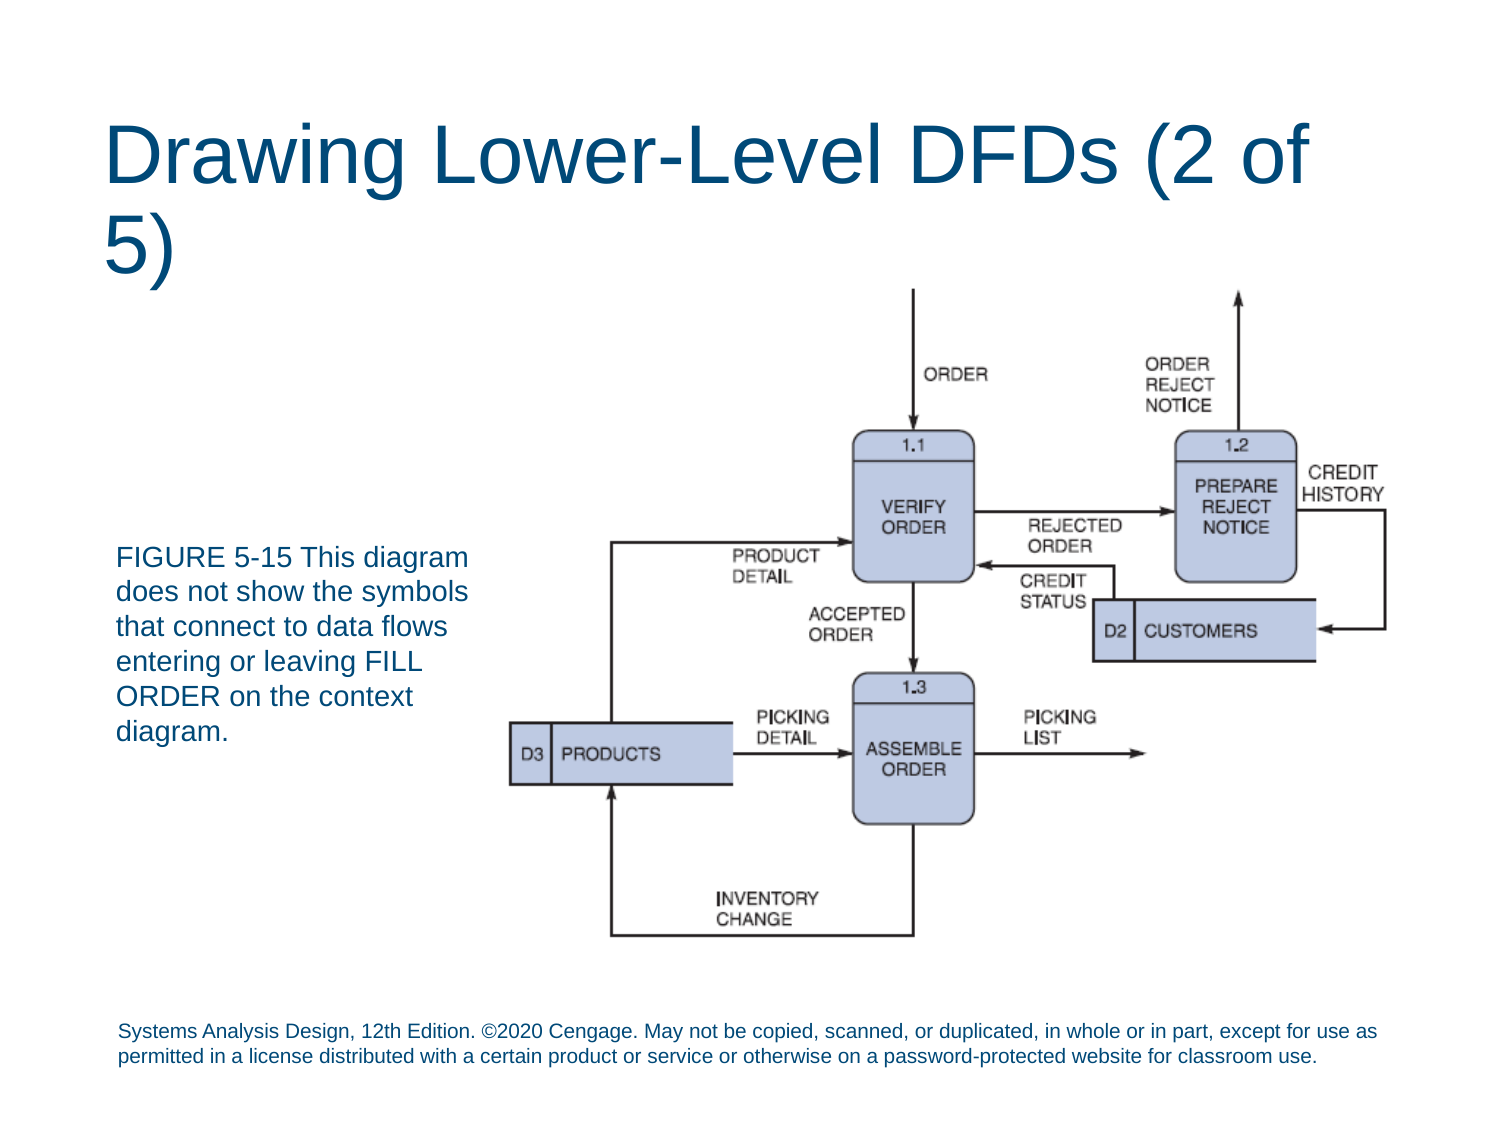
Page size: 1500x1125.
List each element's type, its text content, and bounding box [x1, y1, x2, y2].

footer Systems Analysis Design, 12th Edition. ©2020 Cengage. May not be copied, scanned, or duplicated, in whole or in part, except for use as permitted in a license distributed with a certain product or service or otherwise on a password-protected website for classroom use. [103, 1009, 1397, 1070]
text_box FIGURE 5-15 This diagram does not show the symbols that connect to data flows entering or leaving FILL ORDER on the context diagram. [101, 530, 496, 755]
picture [496, 242, 1397, 949]
title Drawing Lower-Level DFDs (2 of 5) [103, 111, 1397, 243]
